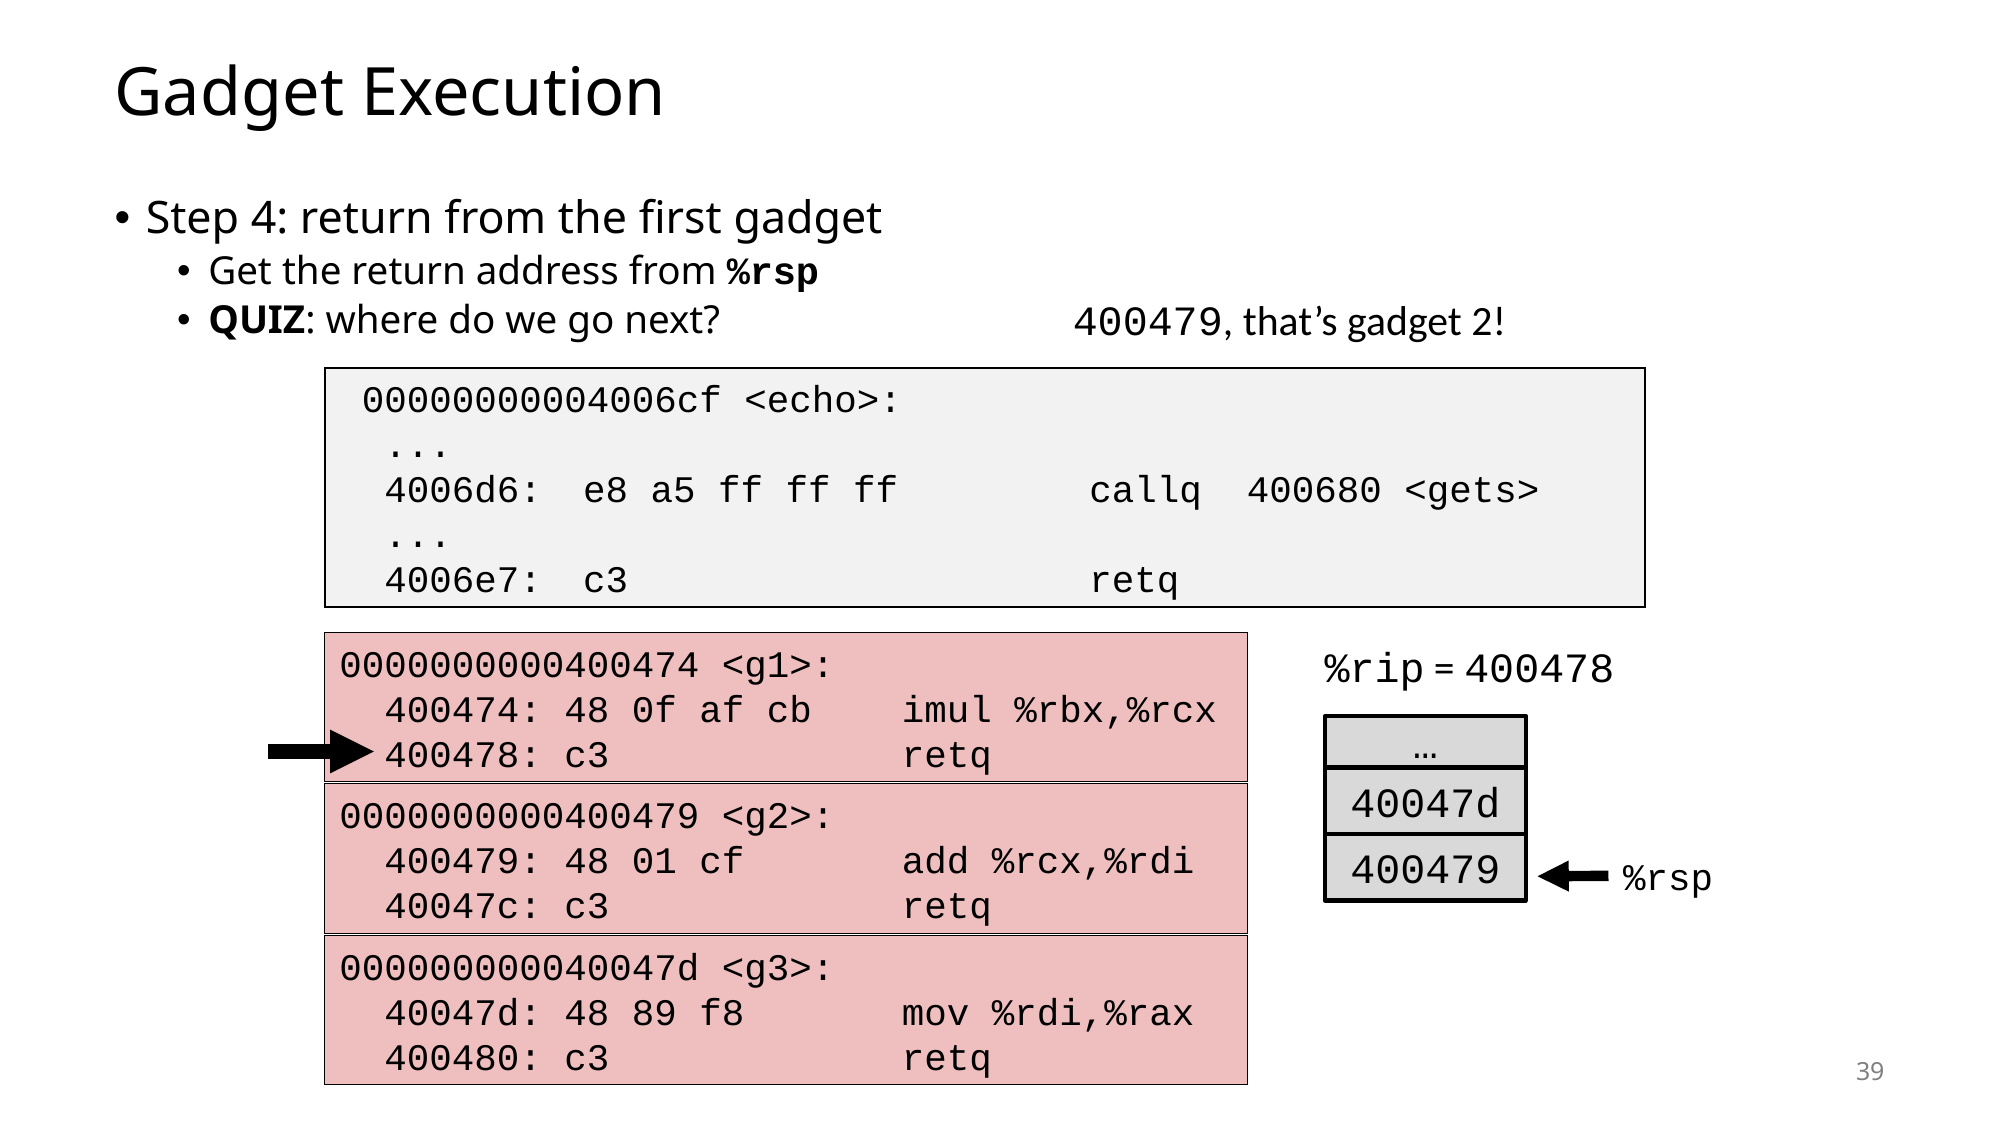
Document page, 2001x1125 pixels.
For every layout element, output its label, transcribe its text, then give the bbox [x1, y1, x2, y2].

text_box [1324, 767, 1763, 907]
text_box %rip = 400478 [1309, 633, 1630, 699]
title Gadget Execution [99, 37, 1900, 150]
text_box 0000000000400479 <g2>: 400479: 48 01 cf add %rcx,%rdi 40047c: c3 retq [324, 783, 1248, 934]
text_box 0000000000400474 <g1>: 400474: 48 0f af cb imul %rbx,%rcx 400478: c3 retq [324, 632, 1248, 782]
list Step 4: return from the first gadget Get the return address from %rsp QUIZ: where do we go next? [99, 187, 1900, 350]
text_box 00000000004006cf <echo>: ... 4006d6: e8 a5 ff ff ff callq 400680 <gets> ... 4006e7: c3 retq [324, 367, 1646, 608]
text_box 000000000040047d <g3>: 40047d: 48 89 f8 mov %rdi,%rax 400480: c3 retq [324, 935, 1248, 1085]
text_box 400479, that’s gadget 2! [1058, 286, 1522, 351]
slide_number 39 [1749, 1042, 1900, 1103]
text_box … [1324, 716, 1526, 765]
